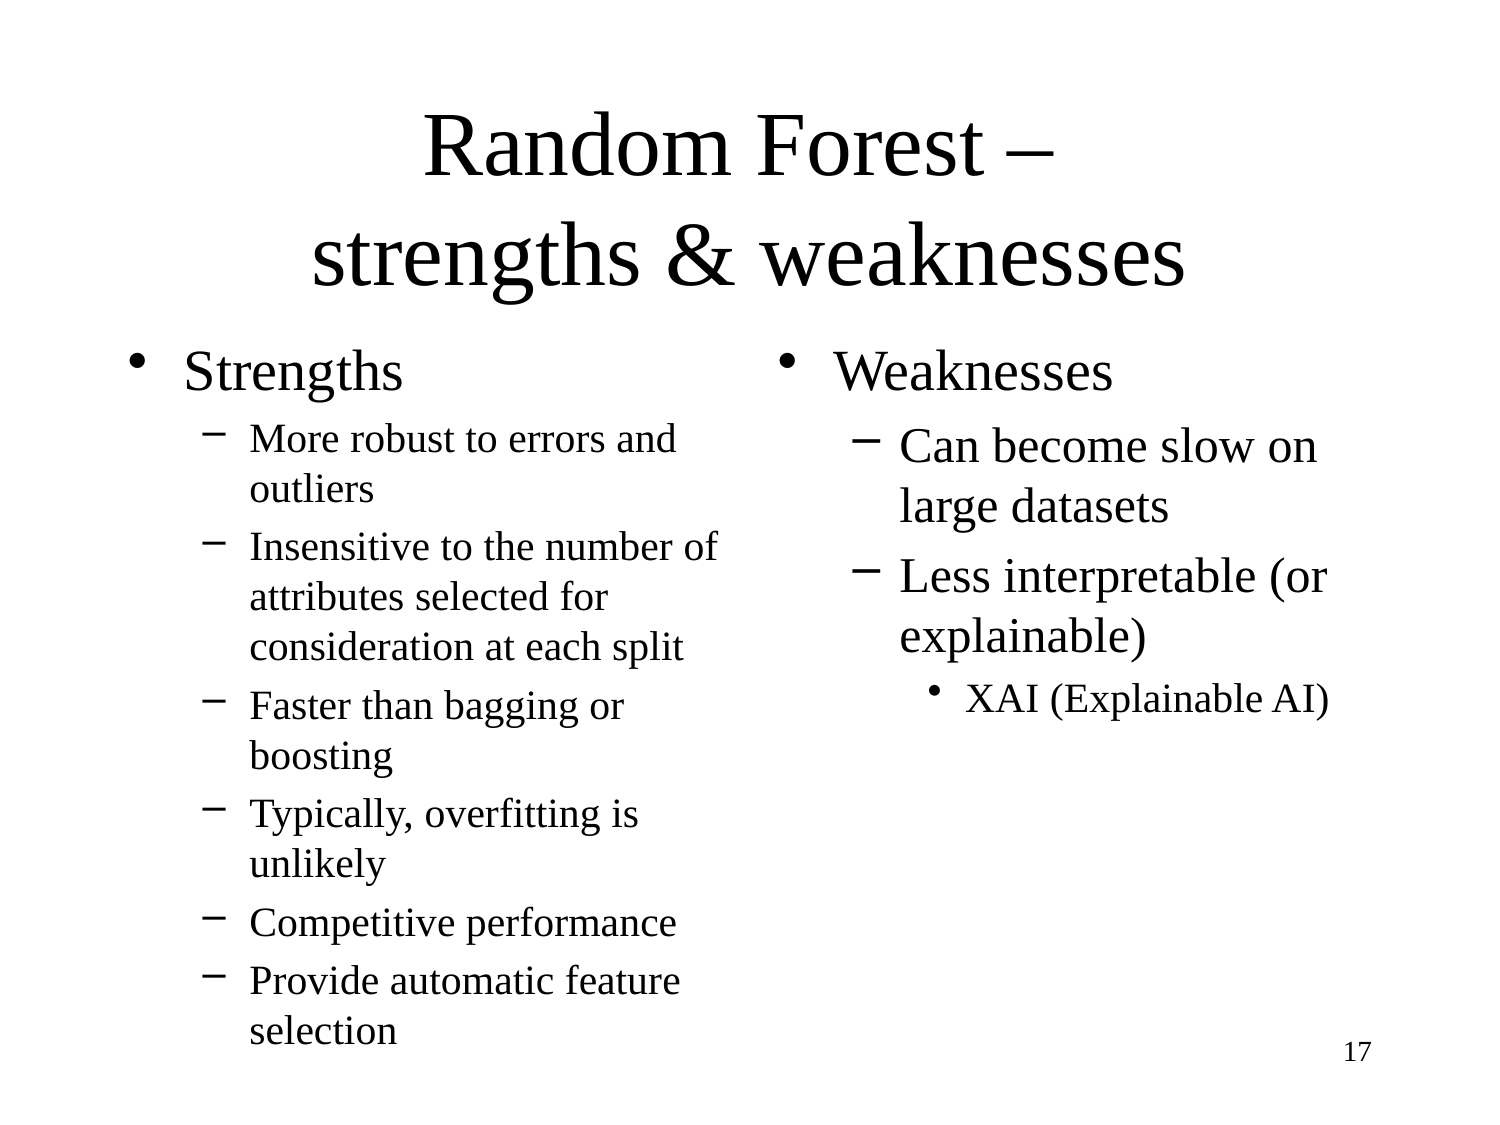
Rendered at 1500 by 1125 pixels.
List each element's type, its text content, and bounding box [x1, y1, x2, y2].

slide_number 17 [1074, 1024, 1388, 1101]
list Strengths More robust to errors and outliers Insensitive to the number of attributes selected for consideration at each split Faster than bagging or boosting Typically, overfitting is unlikely Competitive performance Provide automatic feature selection [112, 324, 763, 1051]
list Weaknesses Can become slow on large datasets Less interpretable (or explainable) XAI (Explainable AI) [762, 324, 1388, 1001]
title Random Forest – strengths & weaknesses [112, 99, 1388, 288]
